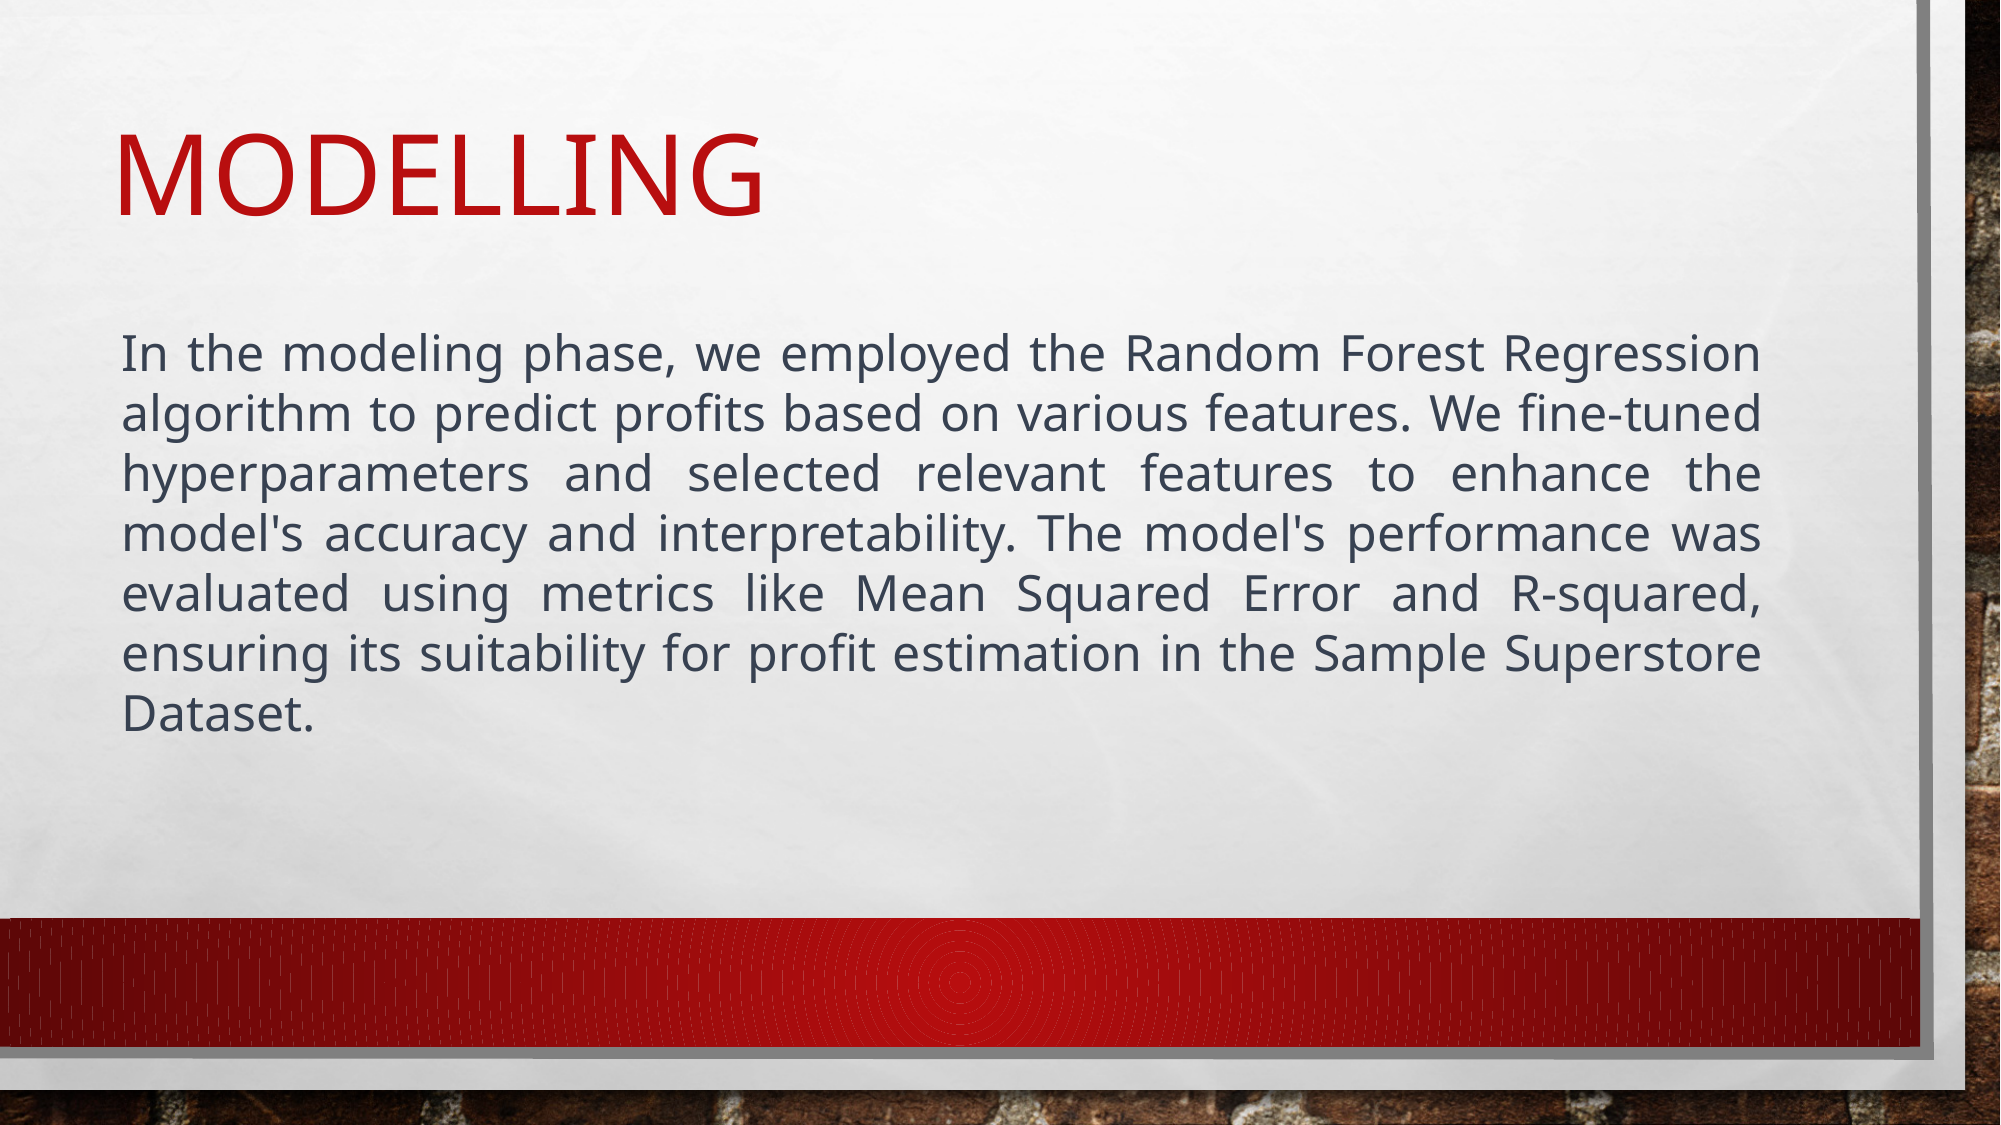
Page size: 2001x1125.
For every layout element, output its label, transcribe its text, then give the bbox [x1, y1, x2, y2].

title MODELLING [95, 81, 1905, 276]
text_box In the modeling phase, we employed the Random Forest Regression algorithm to predict profits based on various features. We fine-tuned hyperparameters and selected relevant features to enhance the model's accuracy and interpretability. The model's performance was evaluated using metrics like Mean Squared Error and R-squared, ensuring its suitability for profit estimation in the Sample Superstore Dataset. [107, 313, 1779, 749]
picture [0, 0, 2000, 1125]
